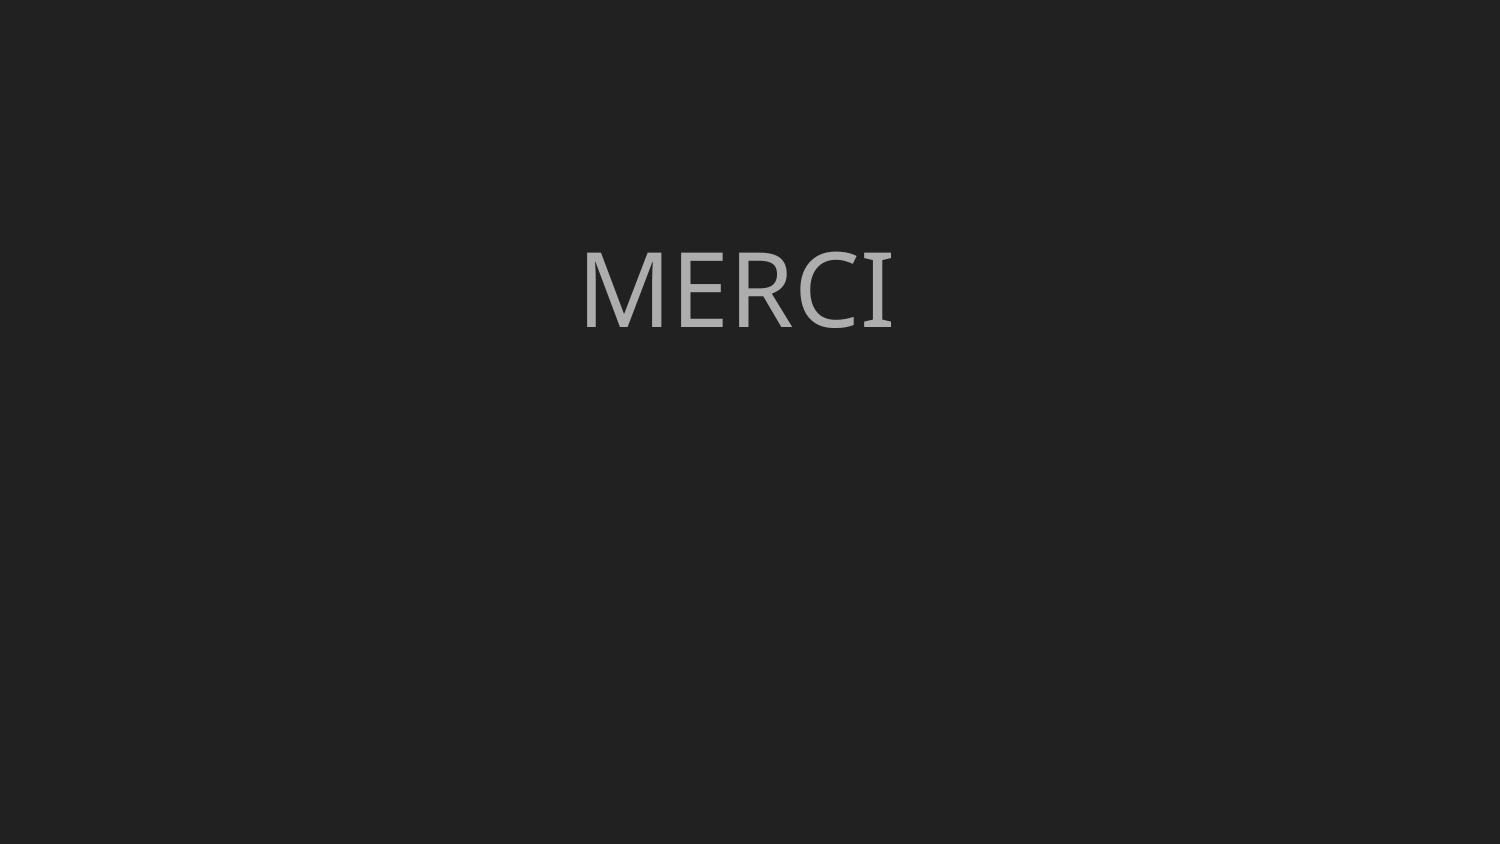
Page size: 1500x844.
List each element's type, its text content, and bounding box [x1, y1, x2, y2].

list MERCI [51, 189, 1449, 750]
